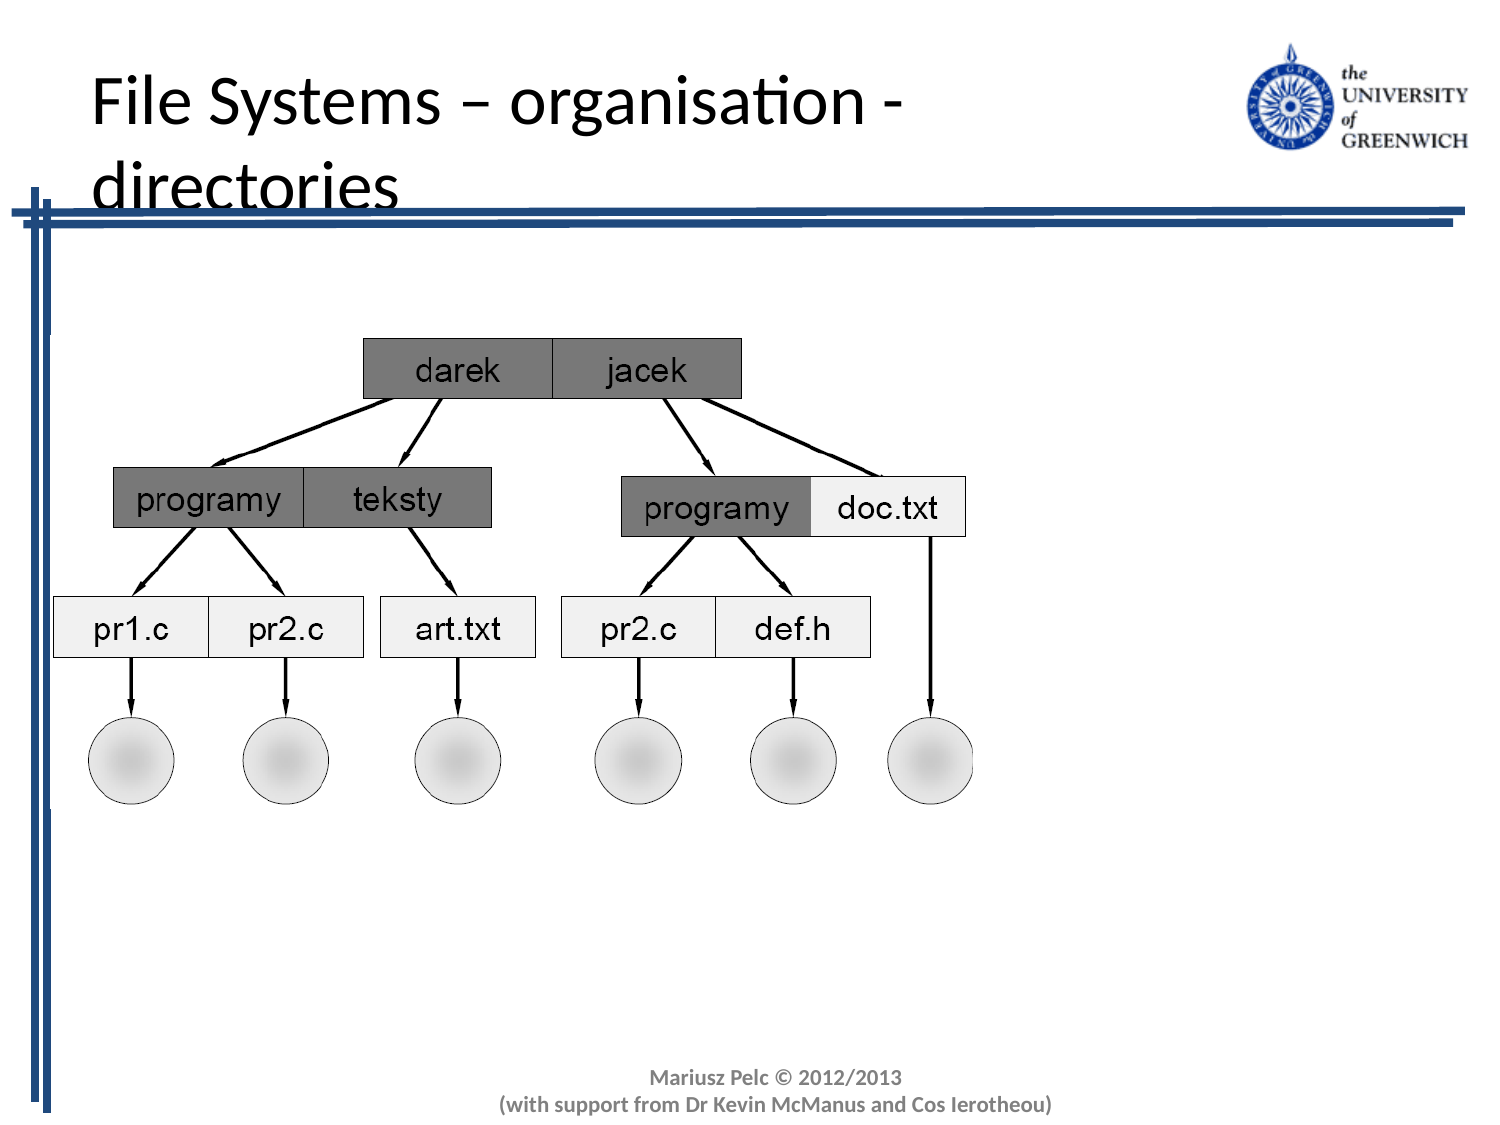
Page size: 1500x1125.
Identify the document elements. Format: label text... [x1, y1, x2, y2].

list Tree structure [76, 262, 1467, 1005]
picture [1241, 34, 1477, 159]
title File Systems – organisation - directories [76, 45, 1226, 208]
picture [50, 335, 973, 809]
text_box Mariusz Pelc © 2012/2013 (with support from Dr Kevin McManus and Cos Ierotheou) [483, 1054, 1068, 1125]
